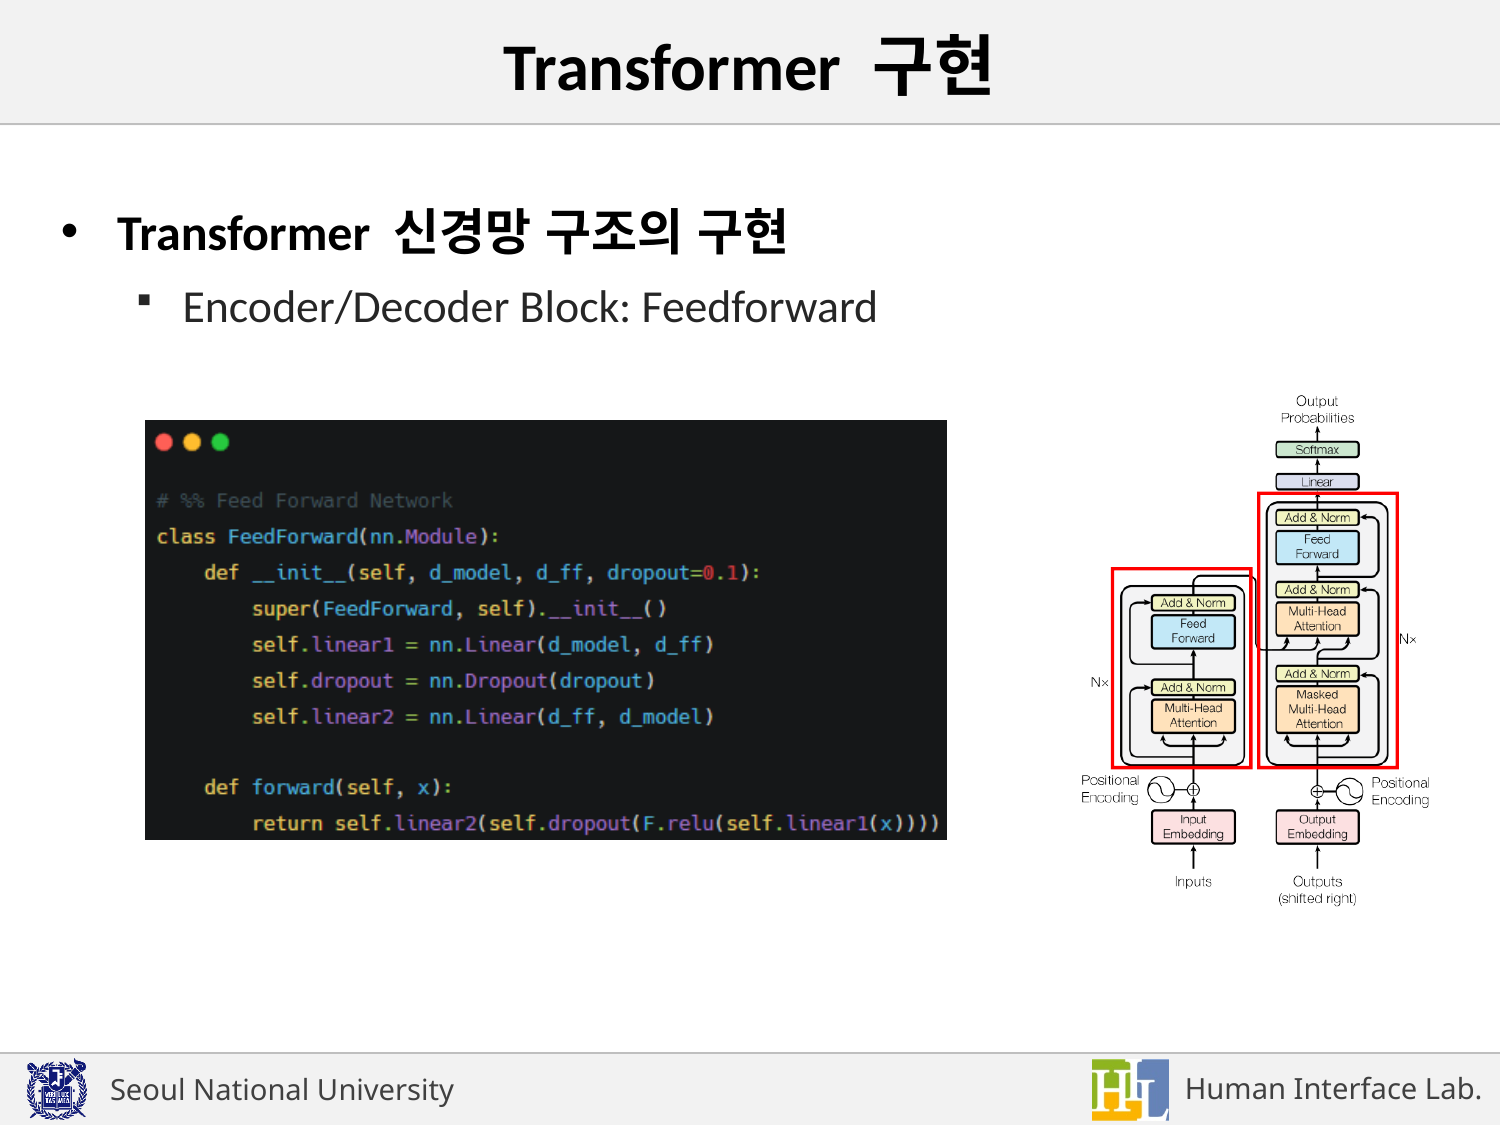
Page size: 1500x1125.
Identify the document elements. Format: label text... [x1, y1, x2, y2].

title Transformer 구현 [75, 13, 1425, 114]
picture [25, 1058, 88, 1120]
picture [1051, 385, 1442, 921]
list Transformer 신경망 구조의 구현 Encoder/Decoder Block: Feedforward [45, 184, 1450, 843]
picture [144, 420, 948, 840]
picture [1092, 1059, 1169, 1121]
